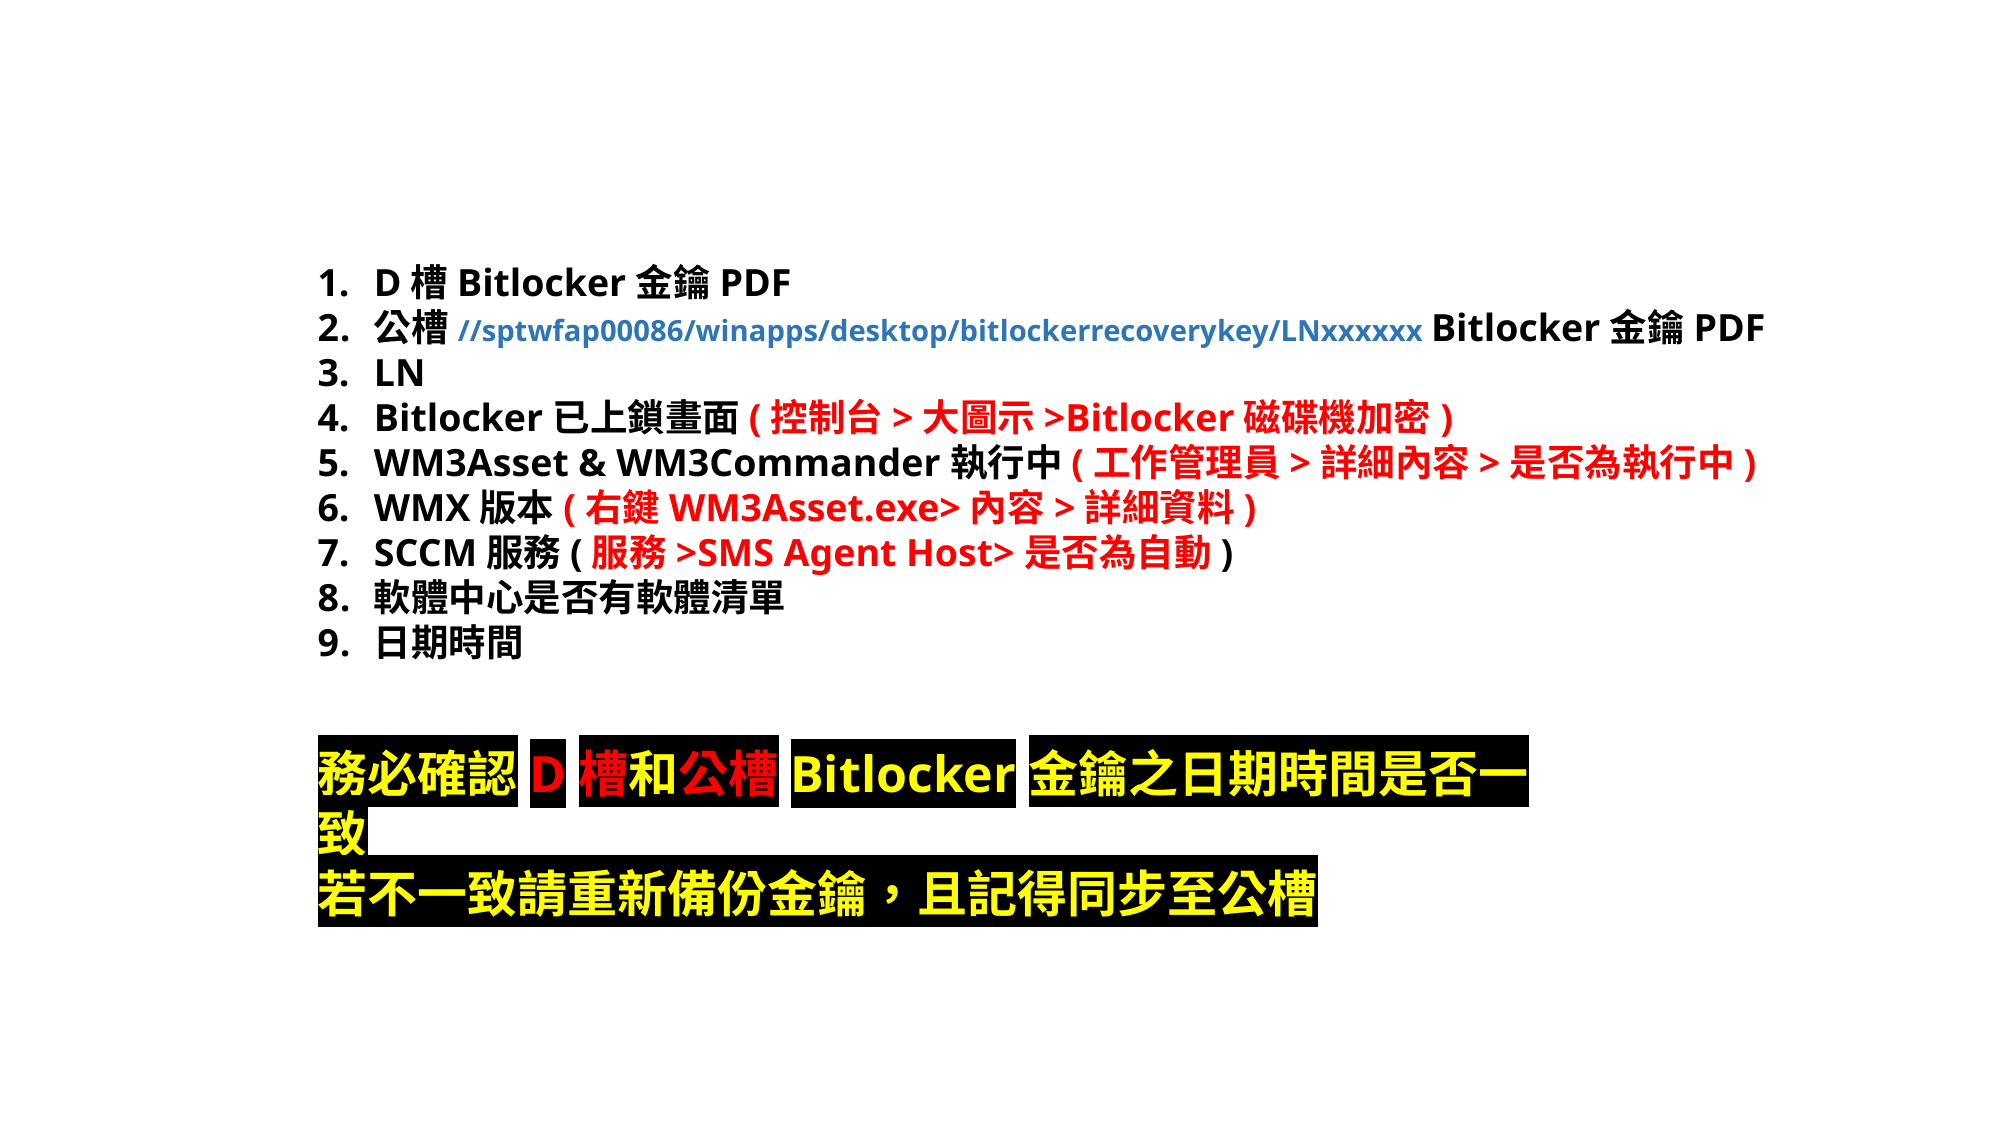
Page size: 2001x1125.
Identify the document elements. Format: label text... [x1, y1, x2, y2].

text_box 務必確認D槽和公槽Bitlocker金鑰之日期時間是否一致 若不一致請重新備份金鑰，且記得同步至公槽 [302, 735, 1572, 931]
text_box D槽Bitlocker金鑰PDF 公槽//sptwfap00086/winapps/desktop/bitlockerrecoverykey/LNxxxxxx Bitlocker金鑰PDF LN Bitlocker已上鎖畫面(控制台>大圖示>Bitlocker磁碟機加密) WM3Asset & WM3Commander執行中(工作管理員>詳細內容>是否為執行中) WMX版本(右鍵WM3Asset.exe>內容>詳細資料) SCCM服務(服務>SMS Agent Host>是否為自動) 軟體中心是否有軟體清單 日期時間 [302, 251, 1930, 672]
